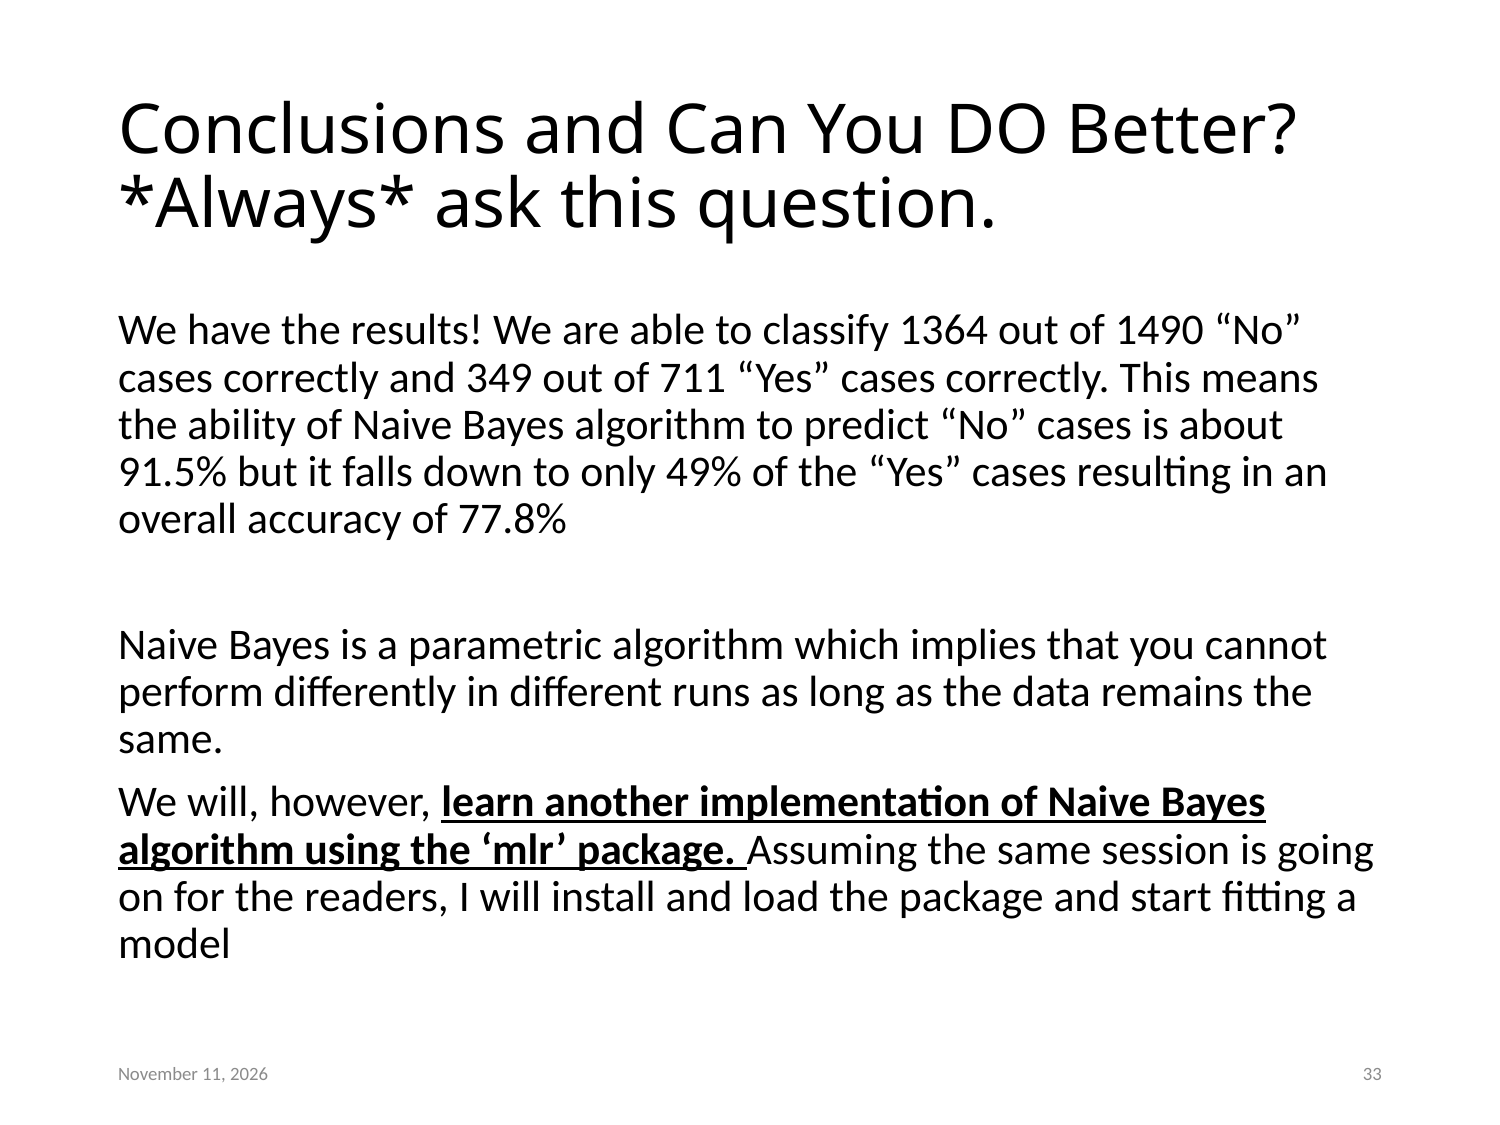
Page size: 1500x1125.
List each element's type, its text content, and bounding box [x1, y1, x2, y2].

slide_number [103, 1042, 441, 1103]
list We have the results! We are able to classify 1364 out of 1490 “No” cases correctly and 349 out of 711 “Yes” cases correctly. This means the ability of Naive Bayes algorithm to predict “No” cases is about 91.5% but it falls down to only 49% of the “Yes” cases resulting in an overall accuracy of 77.8% Naive Bayes is a parametric algorithm which implies that you cannot perform differently in different runs as long as the data remains the same. We will, however, learn another implementation of Naive Bayes algorithm using the ‘mlr’ package. Assuming the same session is going on for the readers, I will install and load the package and start fitting a model [103, 299, 1397, 1014]
title Conclusions and Can You DO Better? *Always* ask this question. [103, 59, 1397, 278]
slide_number 33 [1059, 1042, 1397, 1103]
